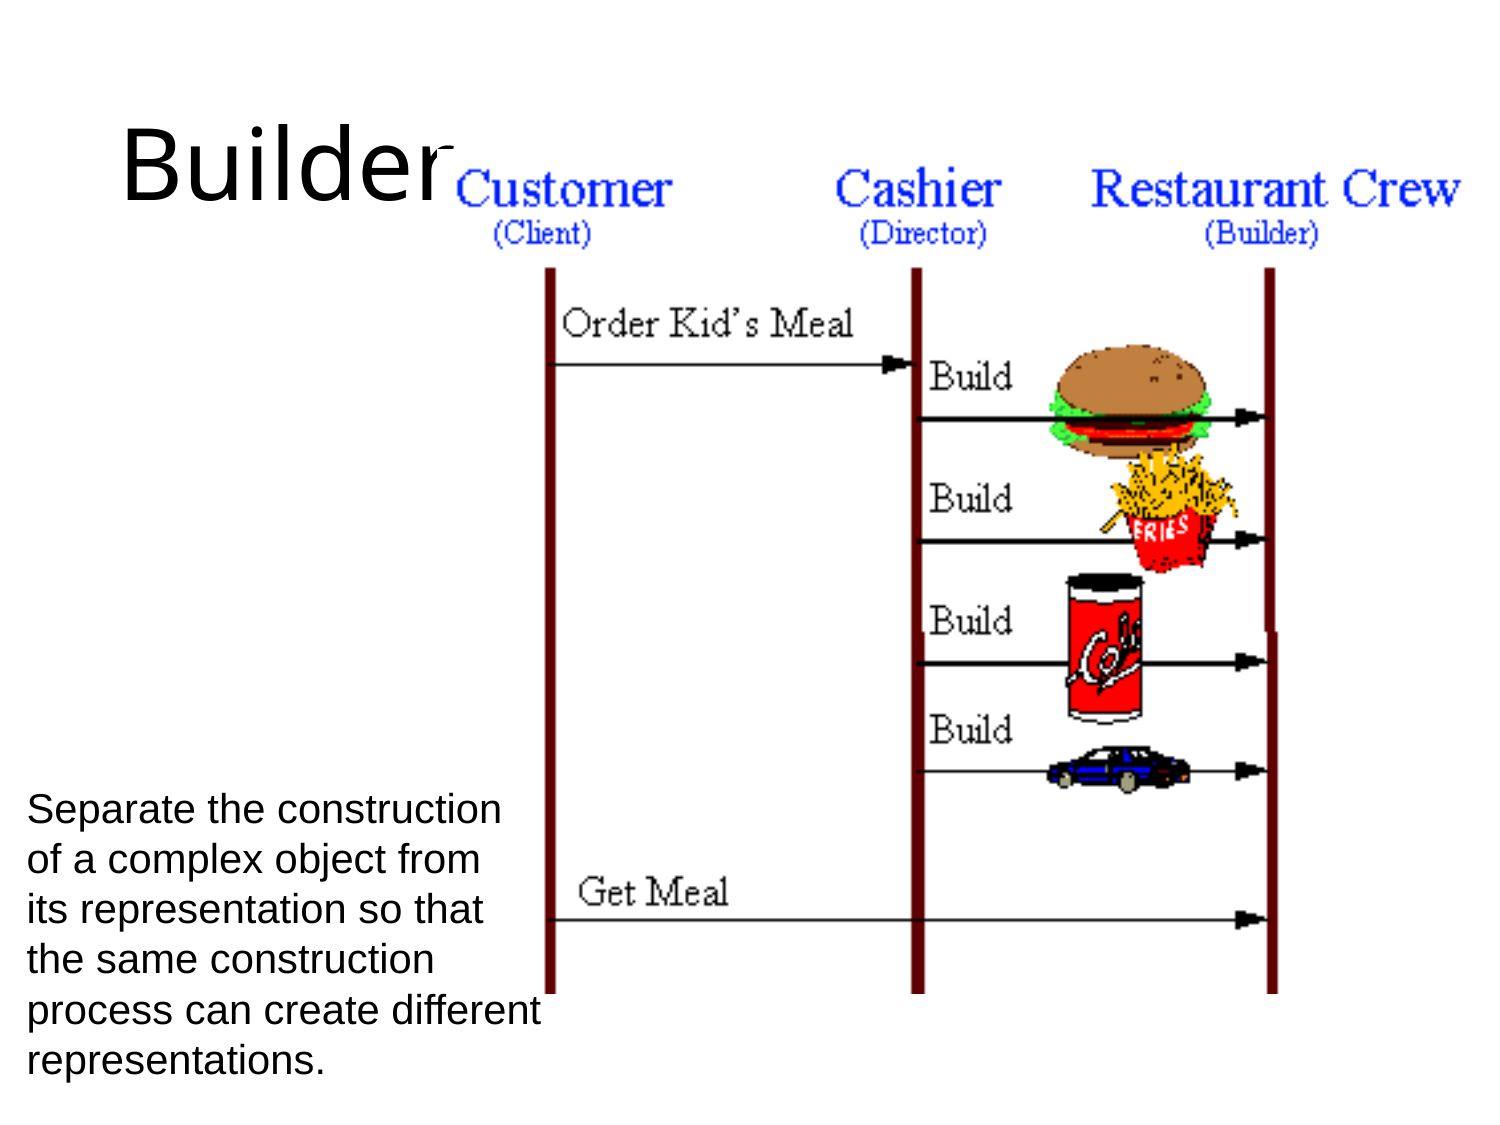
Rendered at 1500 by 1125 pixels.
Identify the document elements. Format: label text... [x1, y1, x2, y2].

text_box Separate the construction of a complex object from its representation so that the same construction process can create different representations. [11, 774, 568, 1090]
title Builder [103, 59, 1397, 278]
picture [437, 149, 1475, 994]
